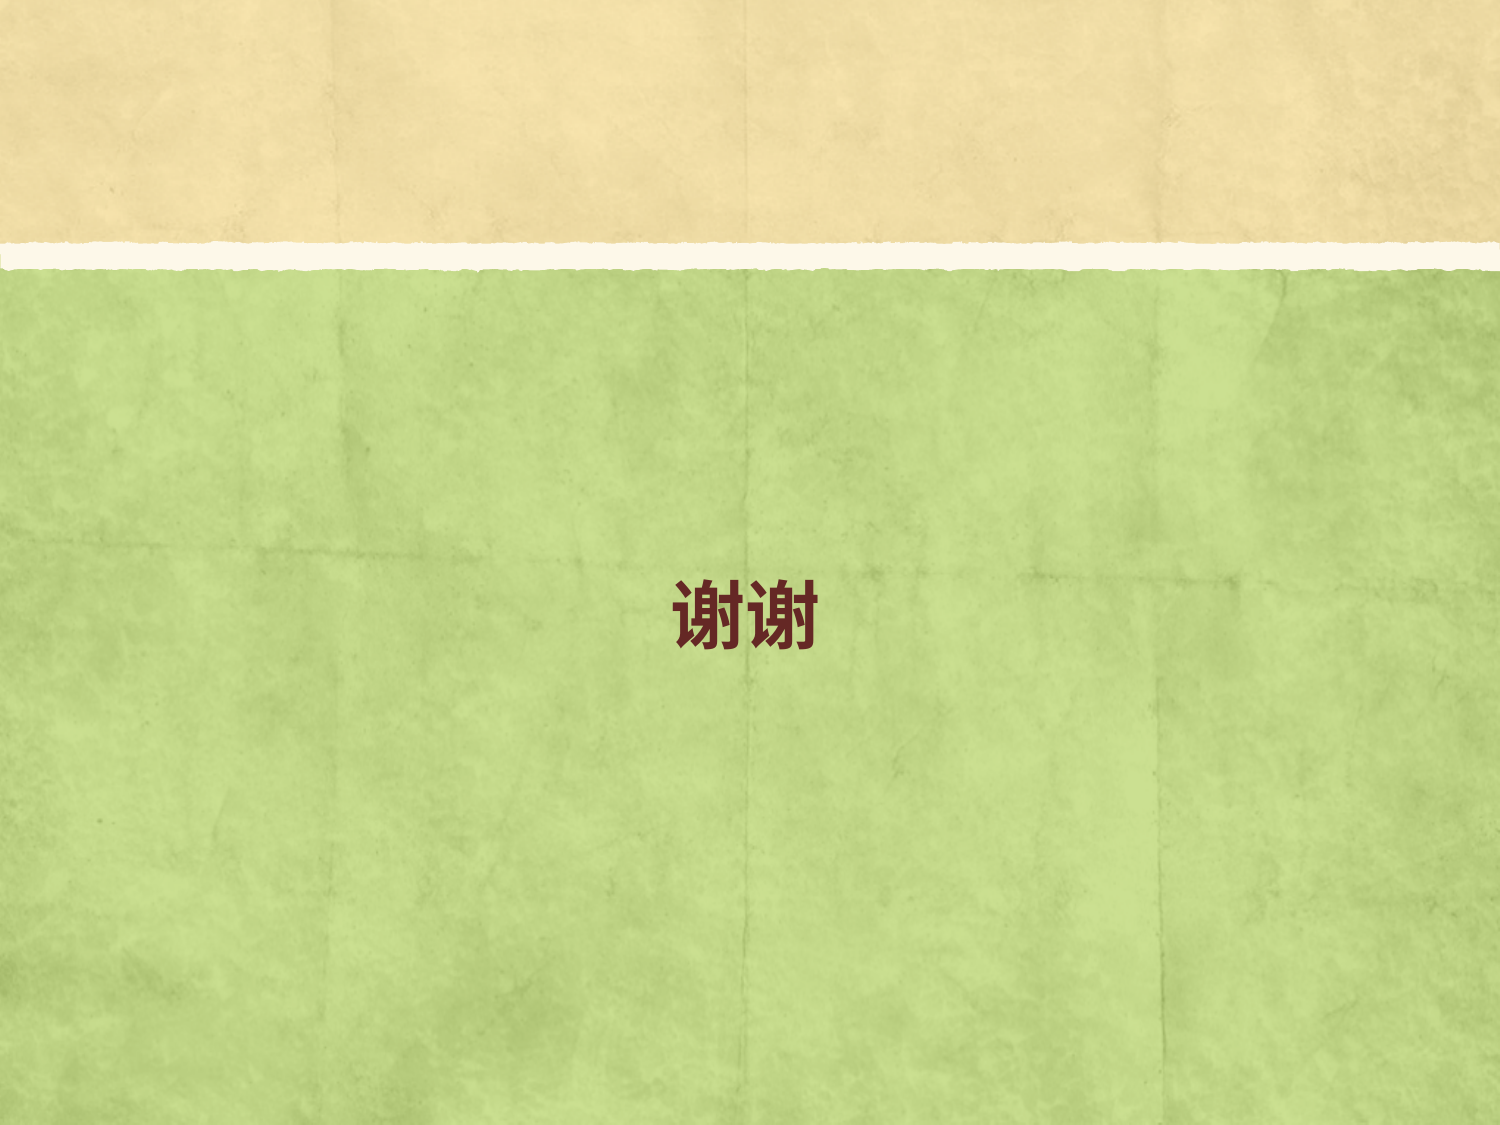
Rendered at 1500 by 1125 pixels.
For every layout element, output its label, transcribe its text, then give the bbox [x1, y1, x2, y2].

title 谢谢 [183, 479, 1309, 668]
